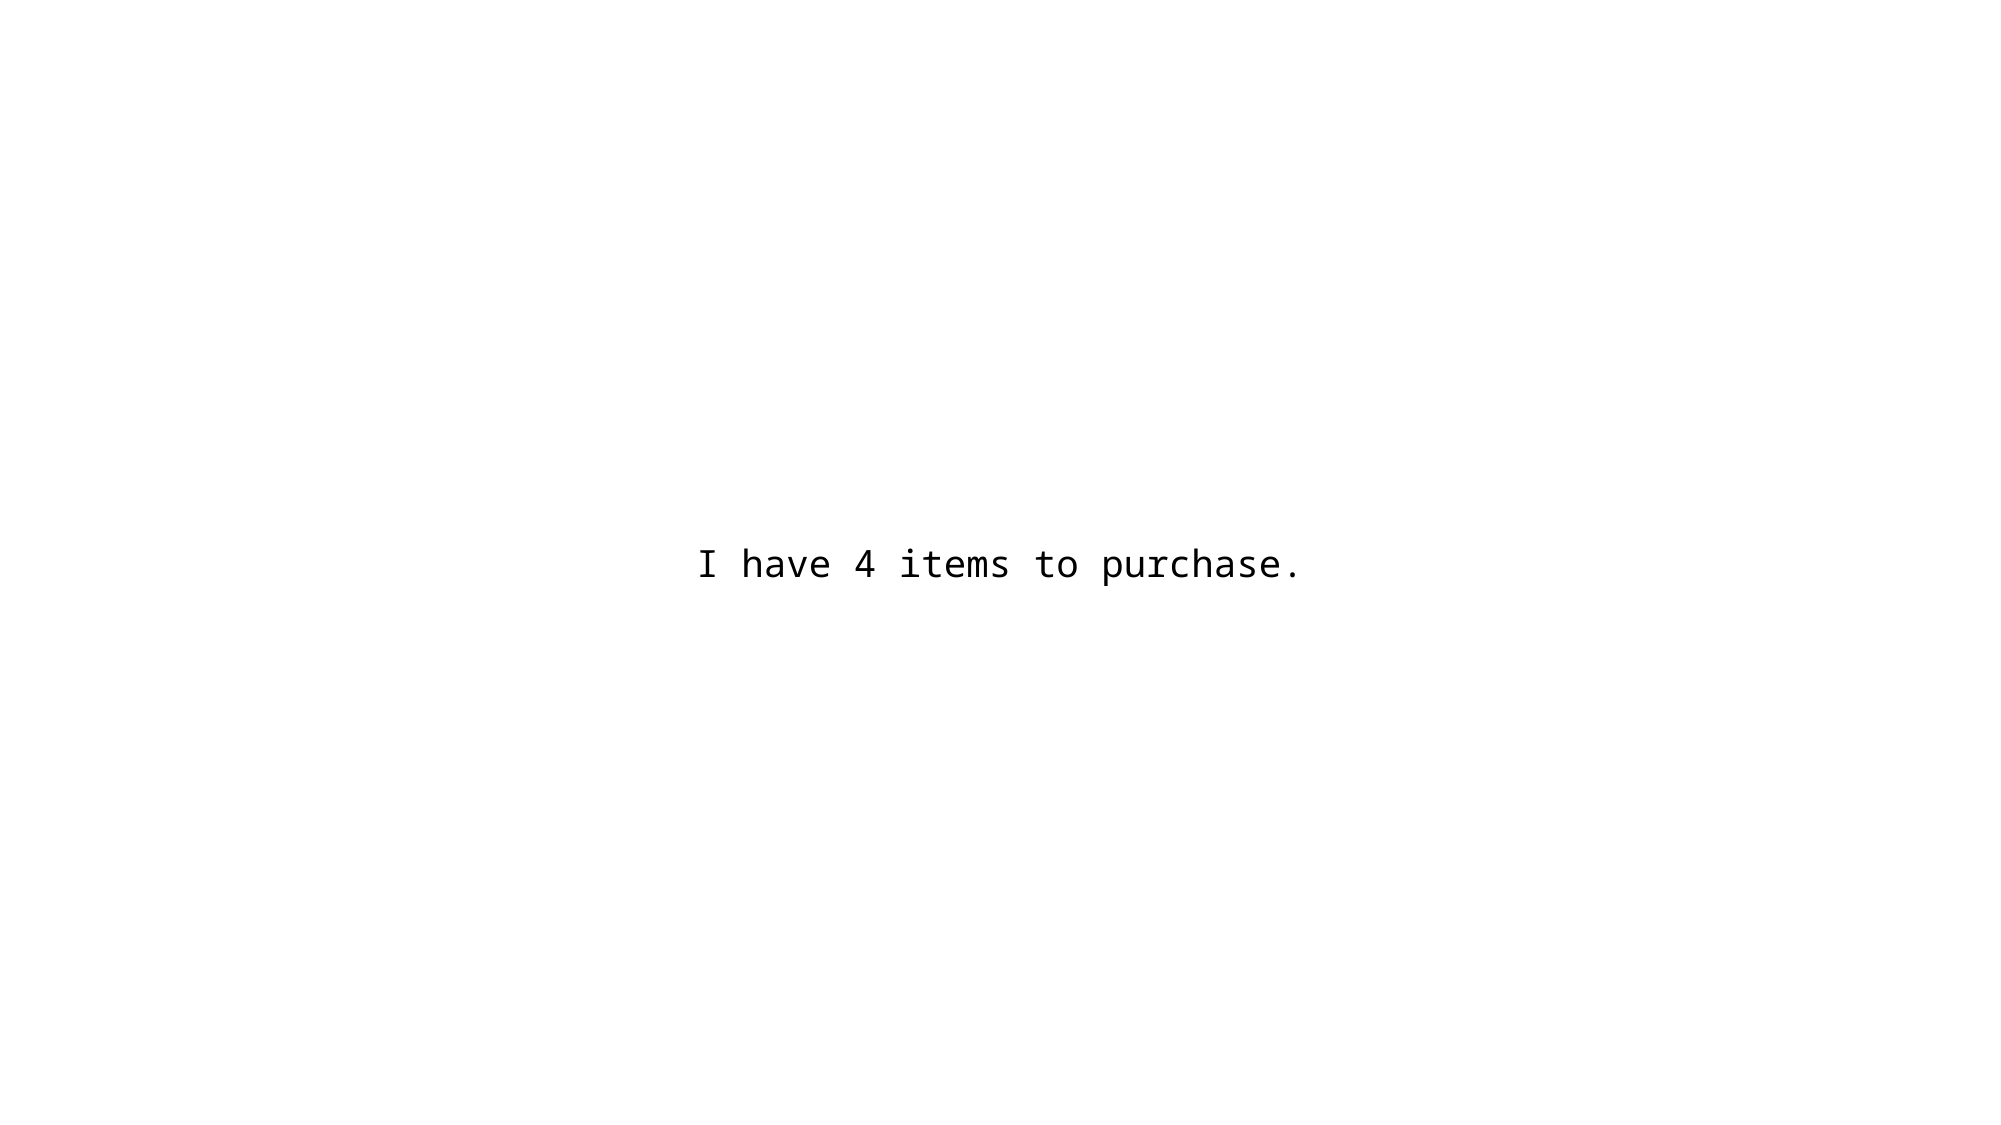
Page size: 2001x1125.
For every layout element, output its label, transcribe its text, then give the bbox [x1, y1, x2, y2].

text_box I have 4 items to purchase. [681, 532, 1319, 592]
